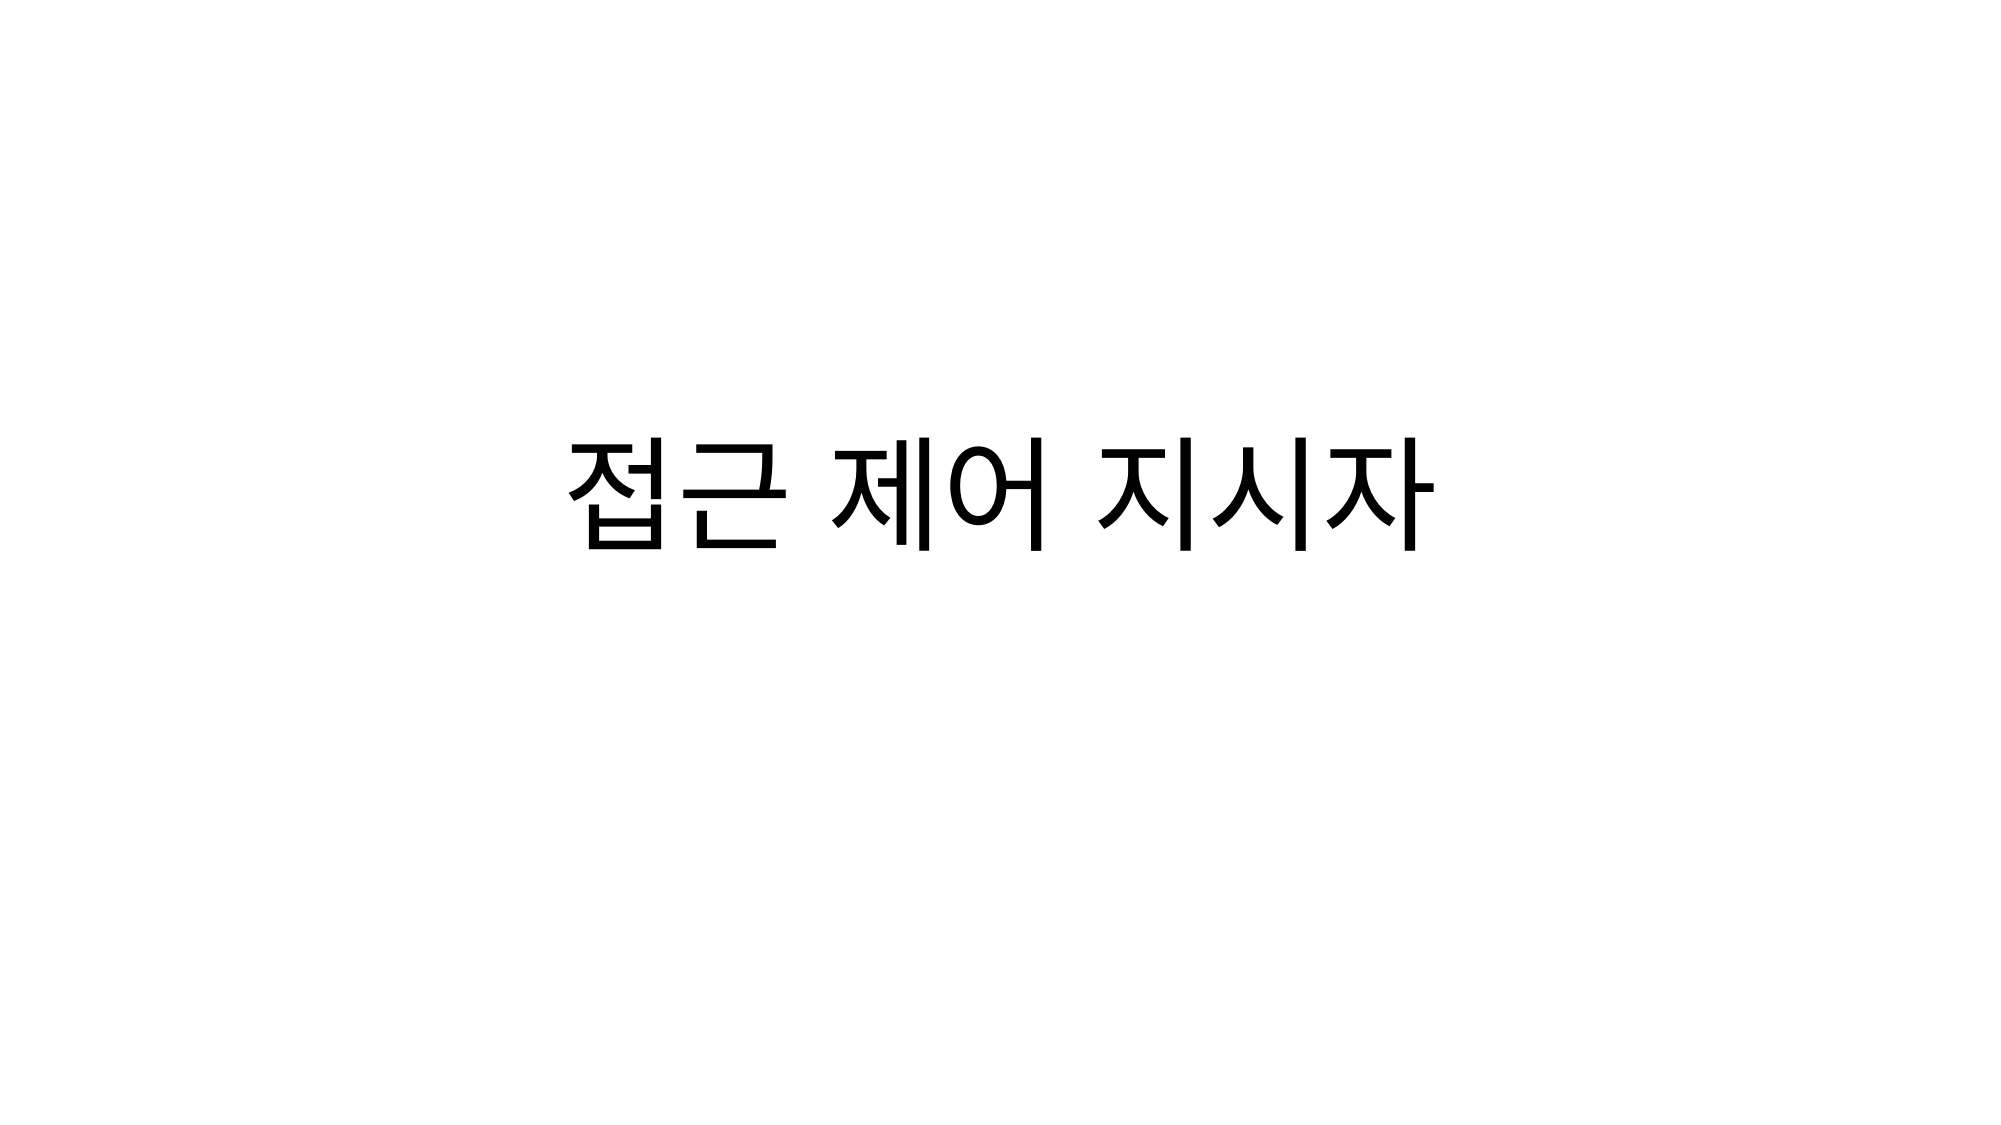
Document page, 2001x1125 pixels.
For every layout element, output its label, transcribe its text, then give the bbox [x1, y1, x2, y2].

title 접근 제어 지시자 [249, 184, 1750, 576]
